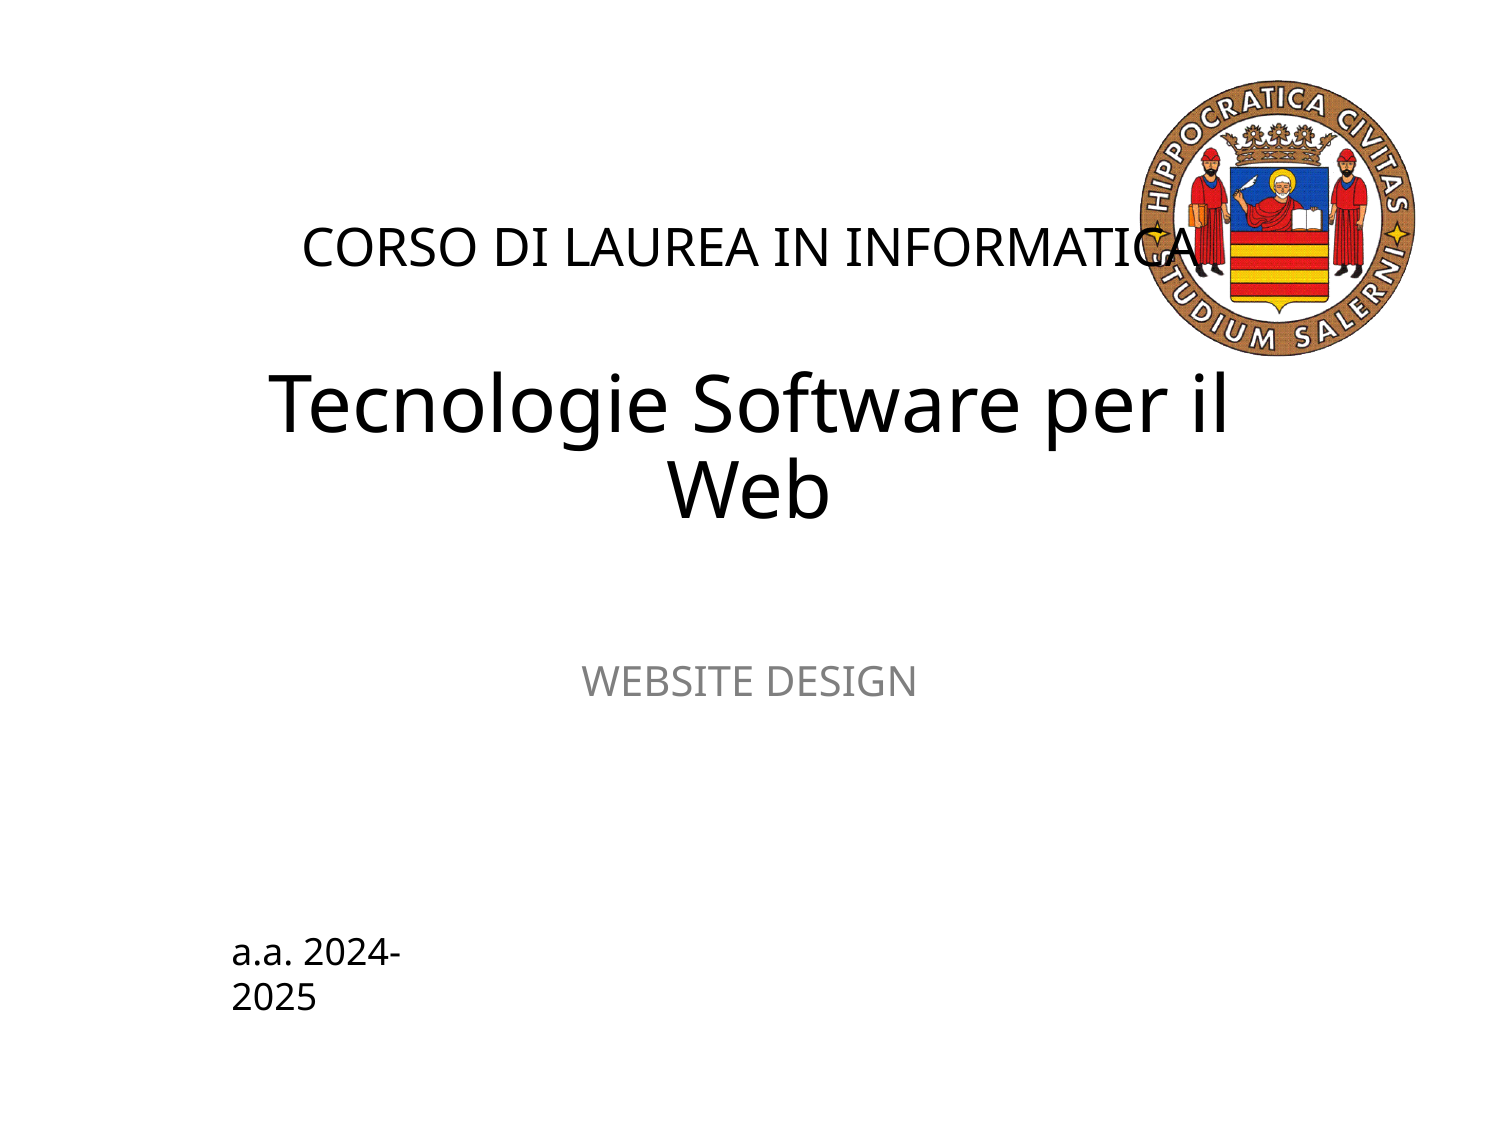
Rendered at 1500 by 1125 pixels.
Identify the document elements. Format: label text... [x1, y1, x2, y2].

picture [1138, 79, 1416, 357]
title CORSO DI LAUREA IN INFORMATICA Tecnologie Software per il Web [215, 210, 1285, 544]
subtitle WEBSITE DESIGN [215, 637, 1285, 863]
text_box a.a. 2024-2025 [216, 919, 495, 1025]
